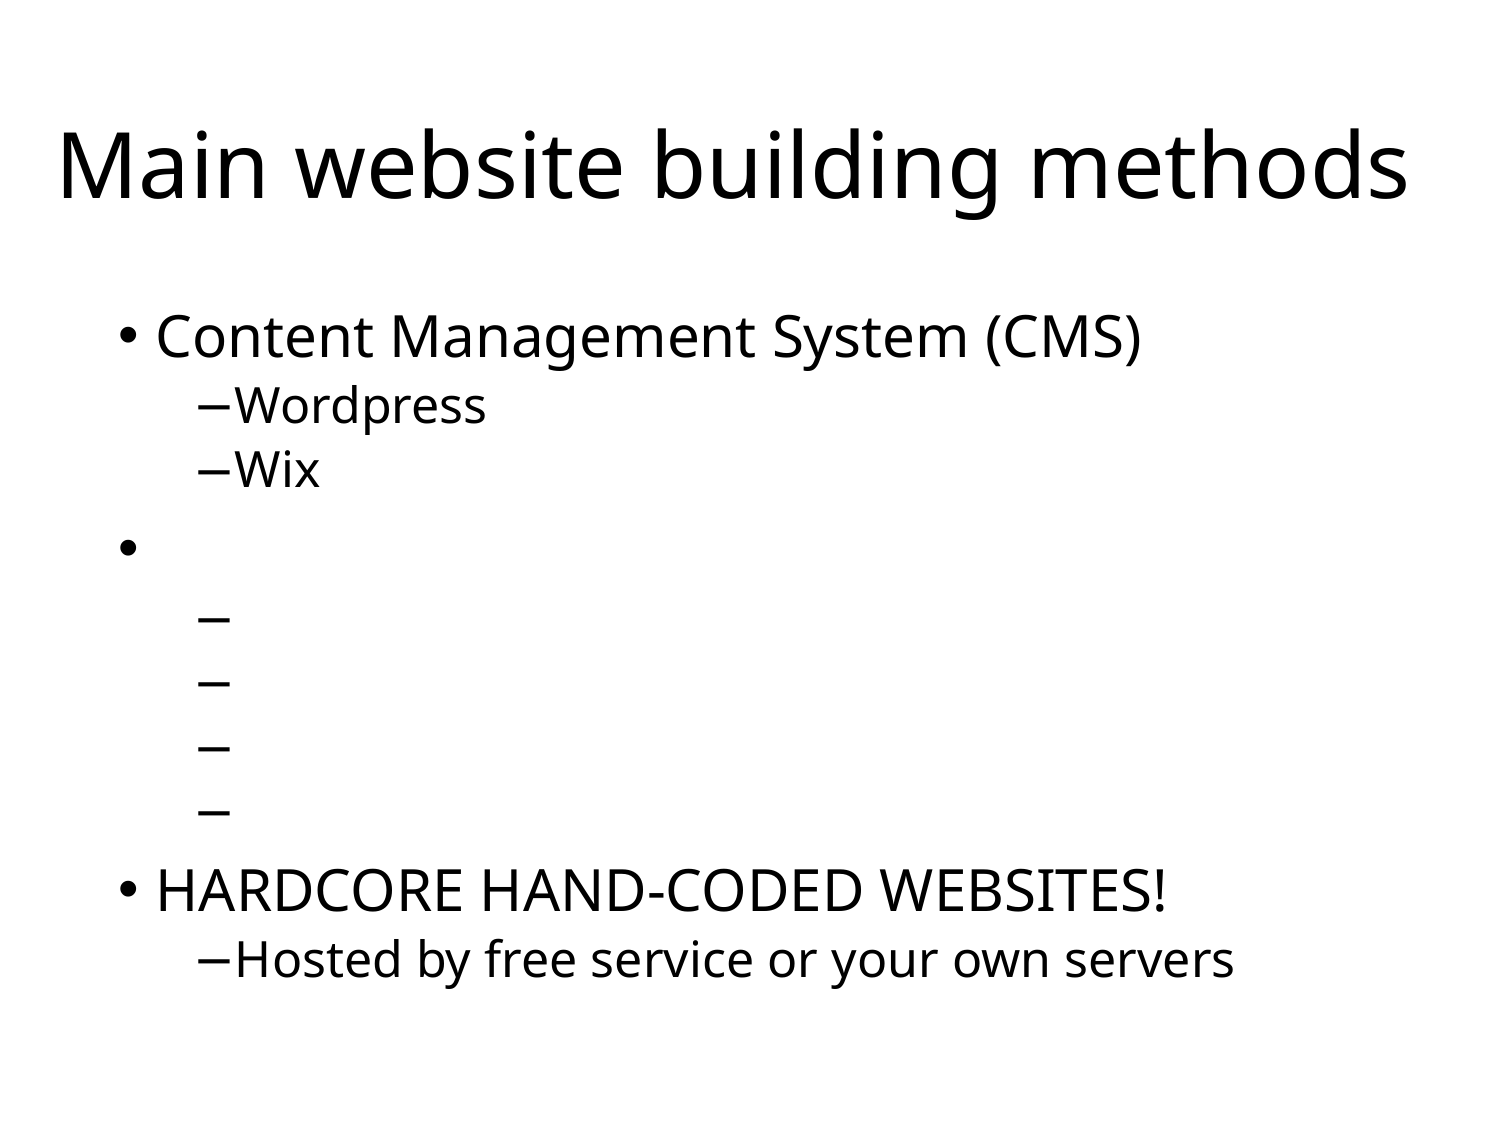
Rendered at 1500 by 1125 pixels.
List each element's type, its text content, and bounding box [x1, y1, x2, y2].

list Content Management System (CMS) Wordpress Wix Static Site Generator (SSG) HUGO Gatsby Nuxt.js Next.js HARDCORE HAND-CODED WEBSITES! Hosted by free service or your own servers [103, 299, 1397, 1014]
title Main website building methods [40, 59, 1460, 278]
